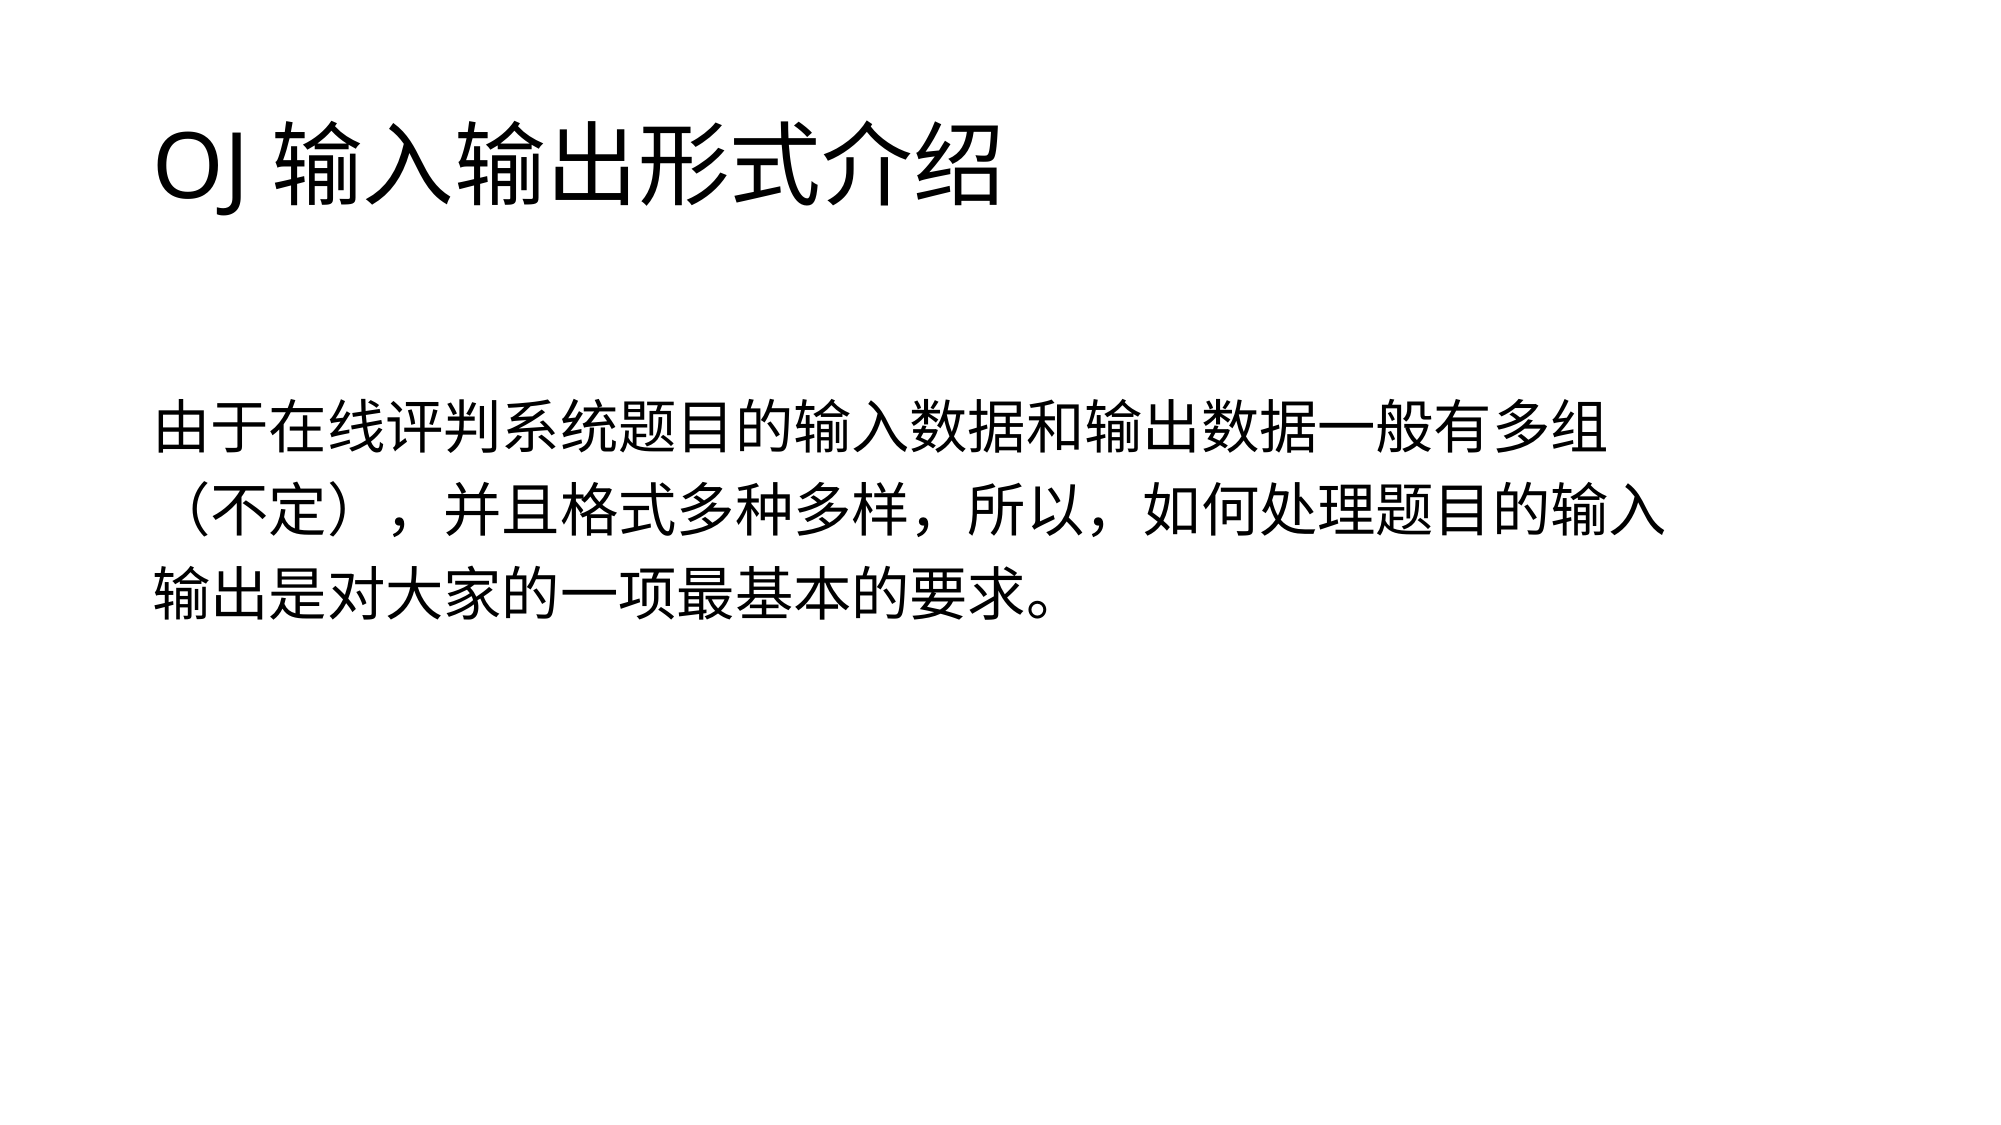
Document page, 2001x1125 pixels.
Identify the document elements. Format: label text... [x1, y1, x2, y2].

title OJ输入输出形式介绍 [137, 59, 1863, 278]
list 由于在线评判系统题目的输入数据和输出数据一般有多组 （不定），并且格式多种多样，所以，如何处理题目的输入 输出是对大家的一项最基本的要求。 [137, 299, 1863, 1014]
